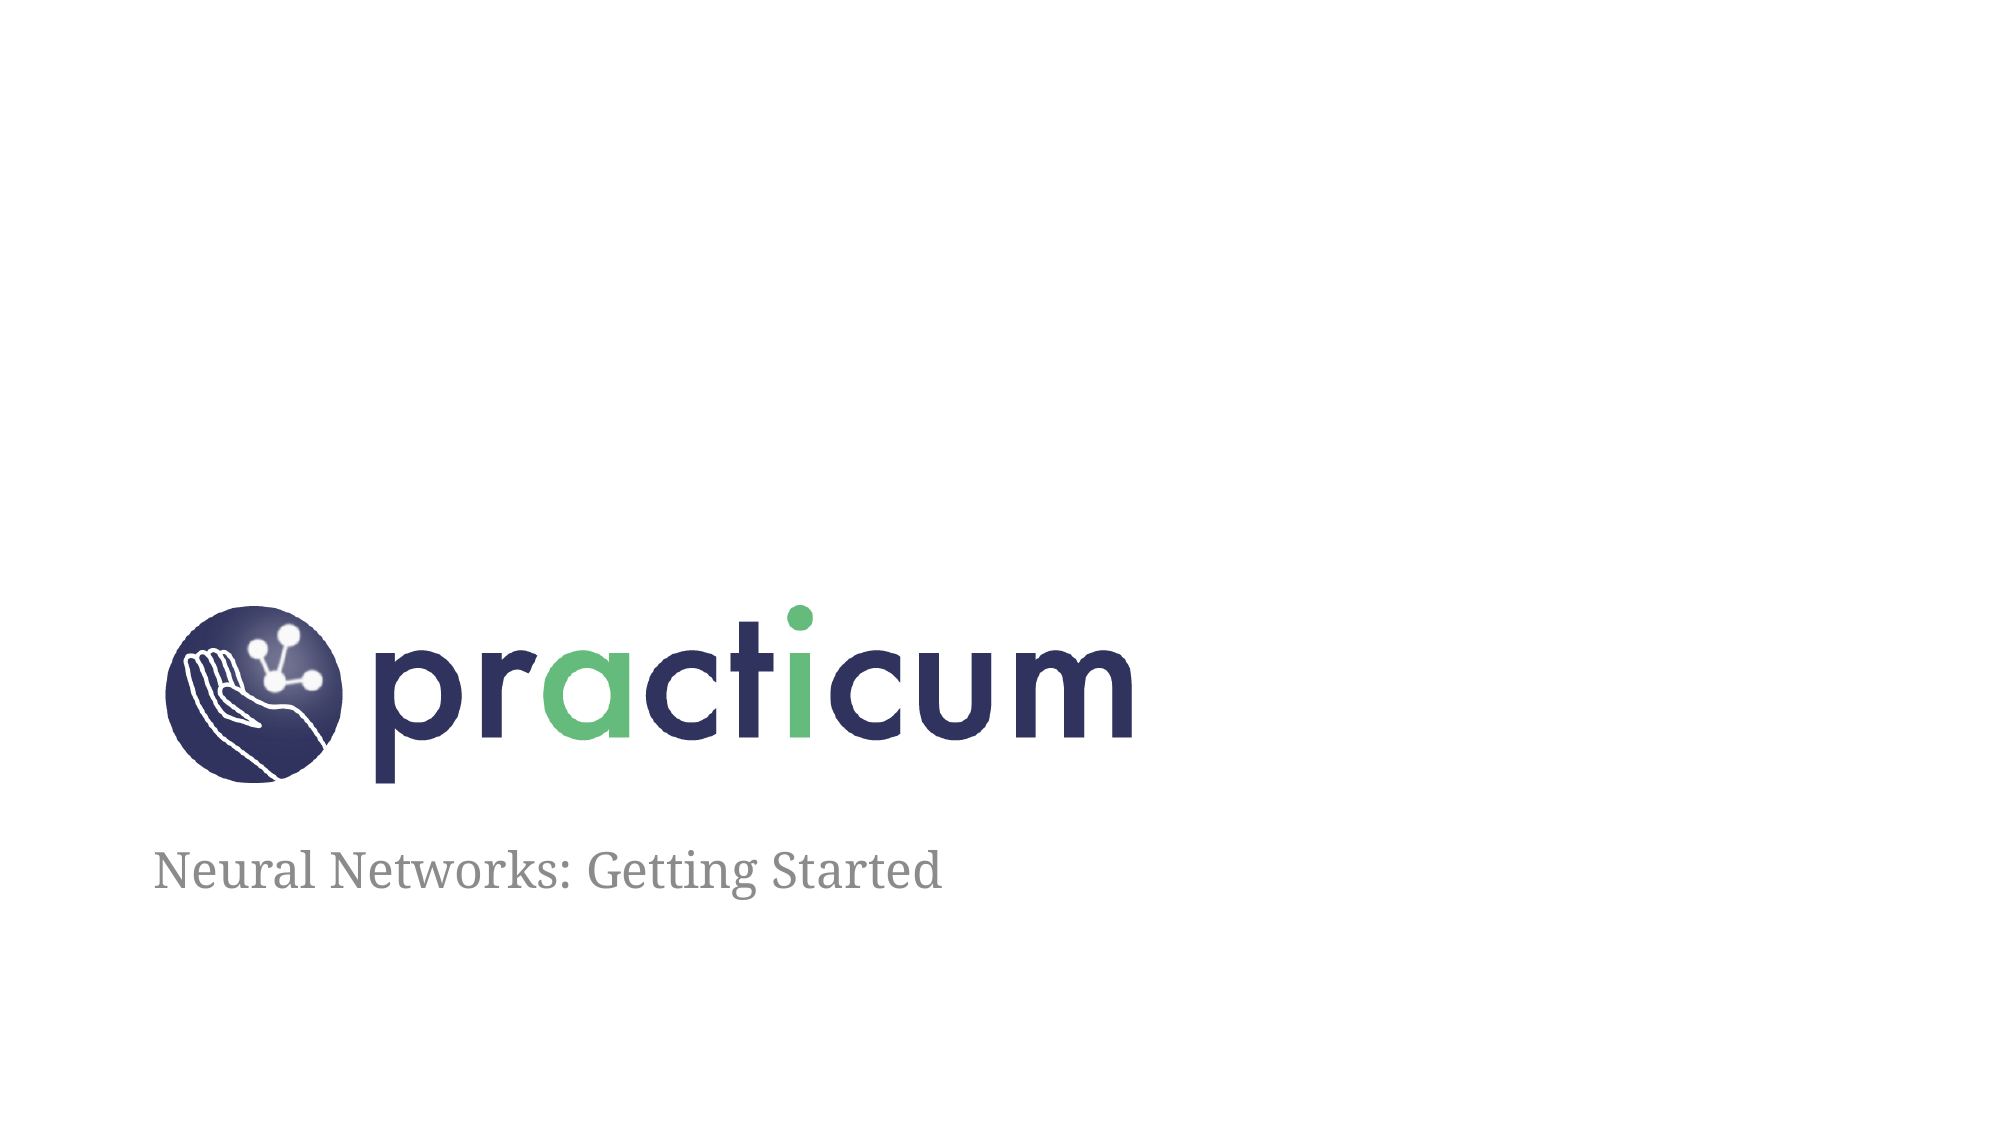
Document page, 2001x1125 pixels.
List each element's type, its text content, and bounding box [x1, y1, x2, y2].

picture [136, 562, 1185, 838]
list Neural Networks: Getting Started [138, 837, 1864, 948]
